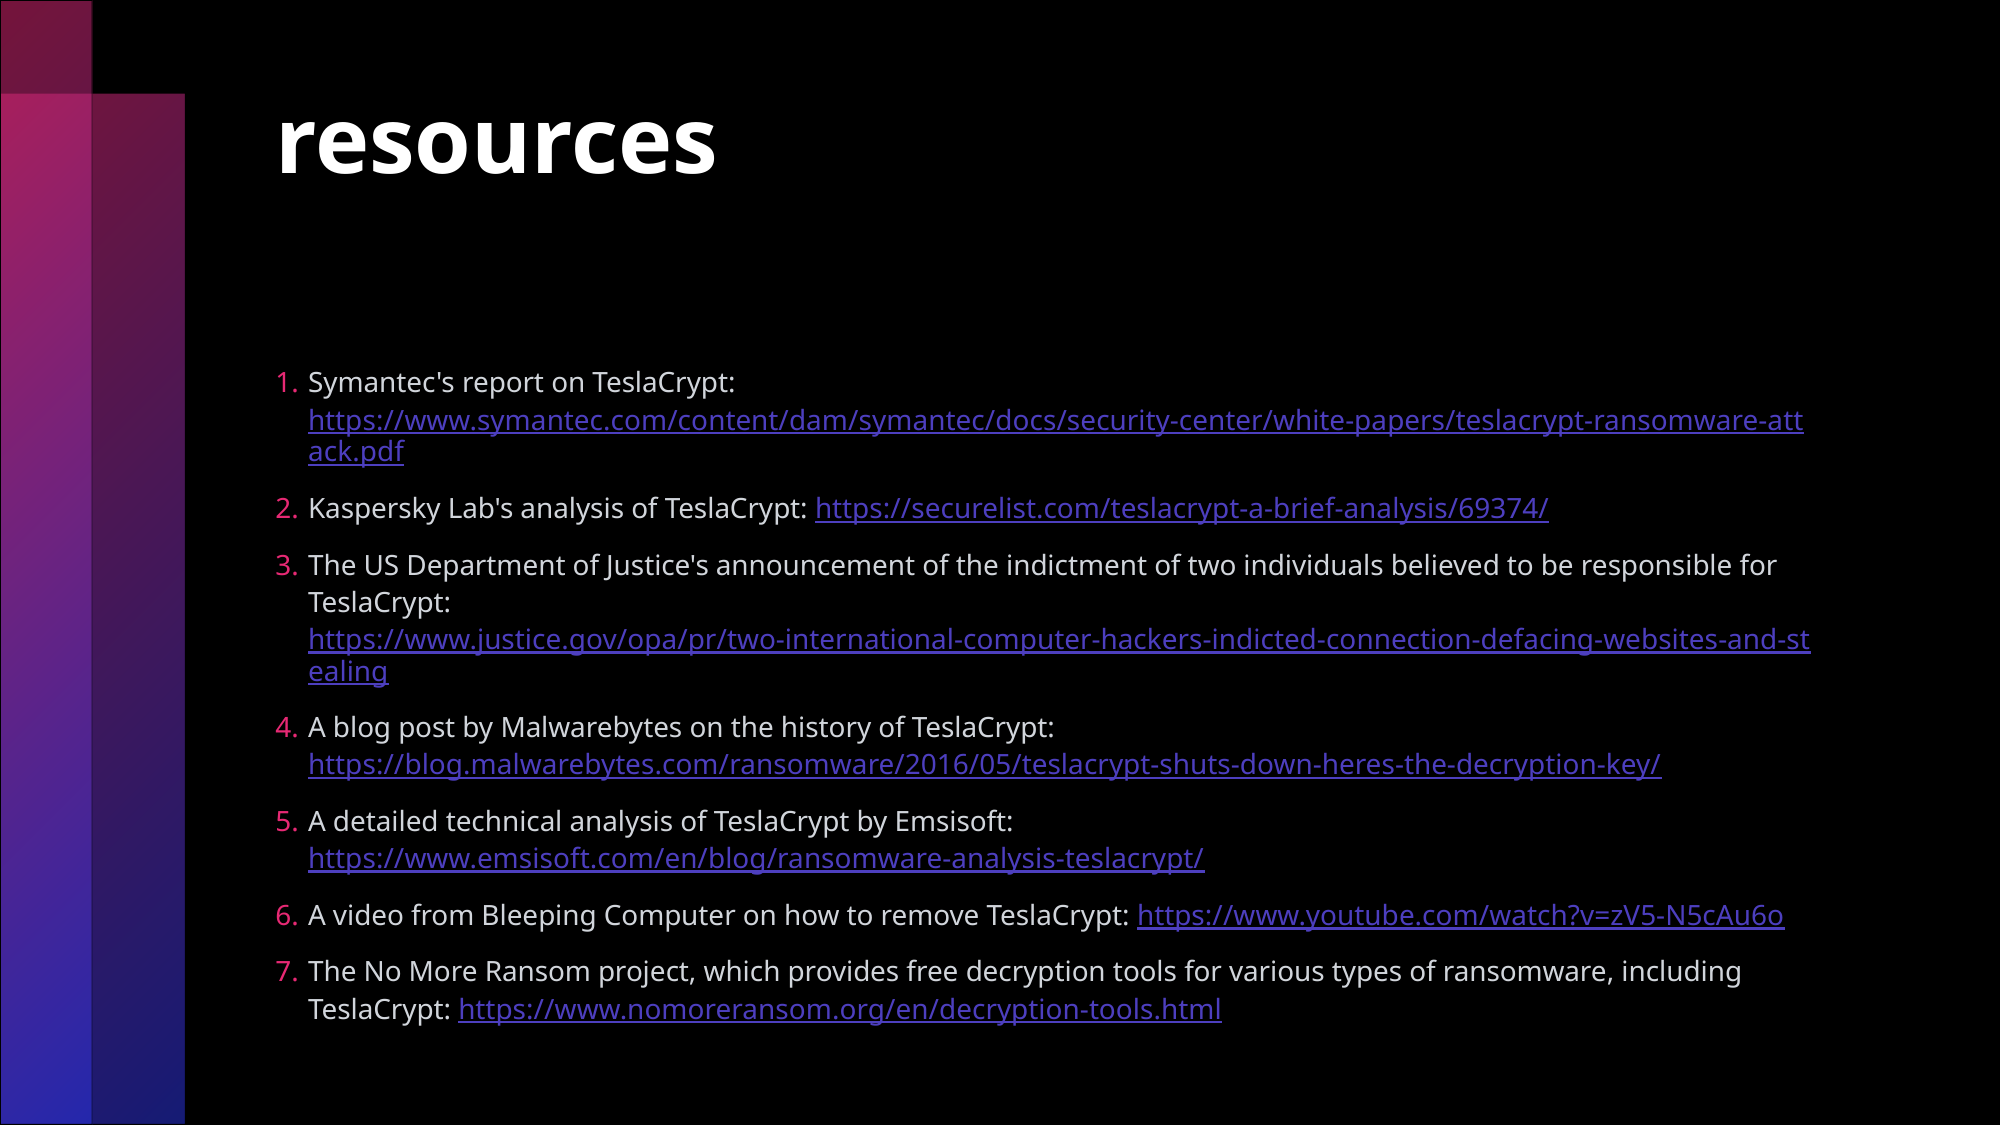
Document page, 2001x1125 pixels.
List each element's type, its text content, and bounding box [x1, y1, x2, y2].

title resources [260, 74, 1817, 329]
list Symantec's report on TeslaCrypt: https://www.symantec.com/content/dam/symantec/docs/security-center/white-papers/teslacrypt-ransomware-attack.pdf Kaspersky Lab's analysis of TeslaCrypt: https://securelist.com/teslacrypt-a-brief-analysis/69374/ The US Department of Justice's announcement of the indictment of two individuals believed to be responsible for TeslaCrypt: https://www.justice.gov/opa/pr/two-international-computer-hackers-indicted-connection-defacing-websites-and-stealing A blog post by Malwarebytes on the history of TeslaCrypt: https://blog.malwarebytes.com/ransomware/2016/05/teslacrypt-shuts-down-heres-the-decryption-key/ A detailed technical analysis of TeslaCrypt by Emsisoft: https://www.emsisoft.com/en/blog/ransomware-analysis-teslacrypt/ A video from Bleeping Computer on how to remove TeslaCrypt: https://www.youtube.com/watch?v=zV5-N5cAu6o The No More Ransom project, which provides free decryption tools for various types of ransomware, including TeslaCrypt: https://www.nomoreransom.org/en/decryption-tools.html [260, 354, 1817, 999]
